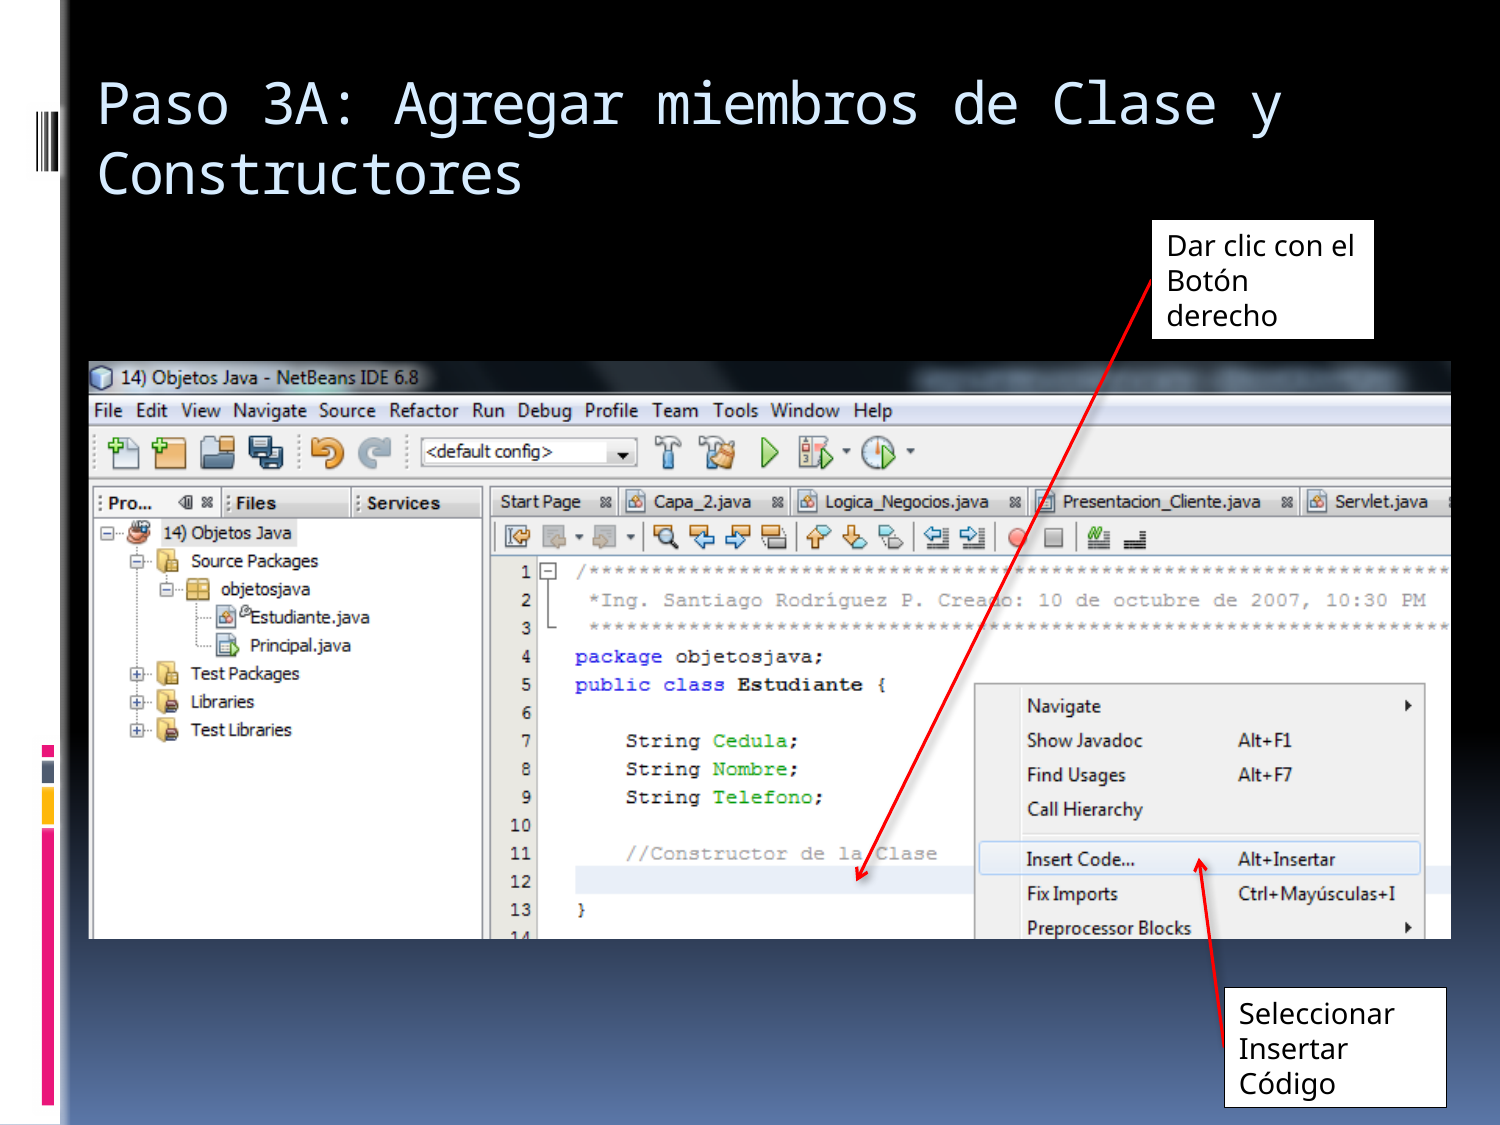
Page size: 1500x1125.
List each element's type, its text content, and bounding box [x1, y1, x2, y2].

text_box Dar clic con el Botón derecho [1151, 219, 1375, 340]
text_box Seleccionar Insertar Código [1224, 987, 1447, 1108]
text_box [1198, 857, 1225, 1032]
picture [87, 361, 1452, 939]
title Paso 3A: Agregar miembros de Clase y Constructores [82, 58, 1477, 209]
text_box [855, 262, 1153, 882]
